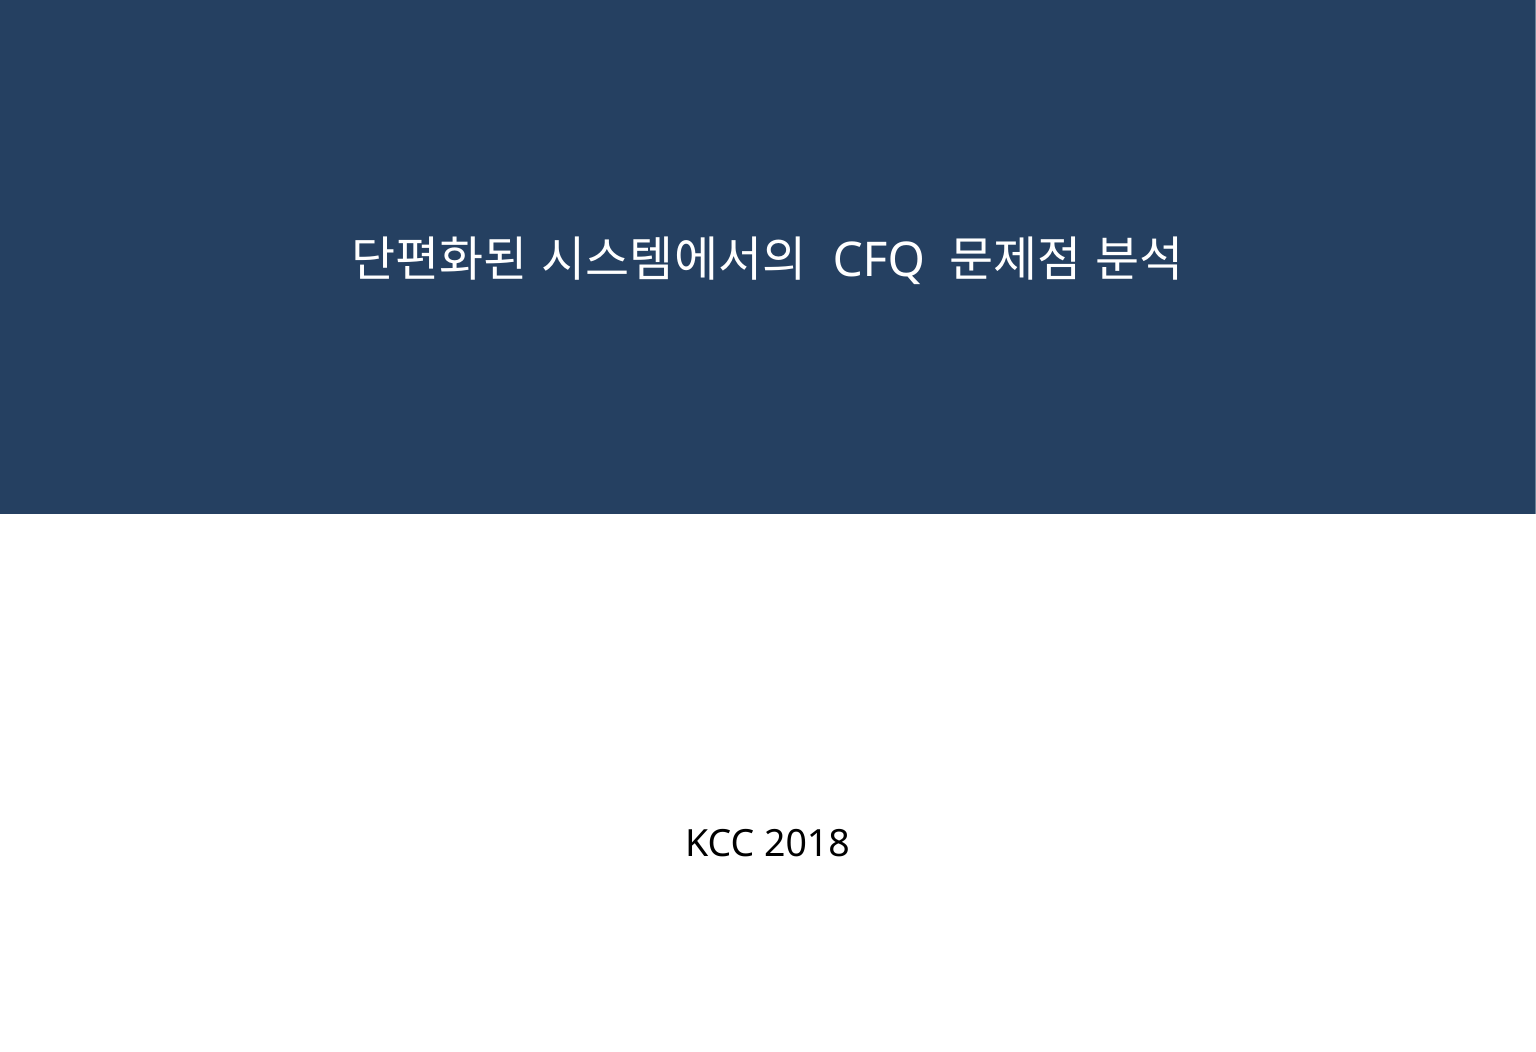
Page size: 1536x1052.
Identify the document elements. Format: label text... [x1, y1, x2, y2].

text_box 단편화된 시스템에서의 CFQ 문제점 분석 [0, 0, 1536, 514]
text_box KCC 2018 [188, 631, 1347, 872]
